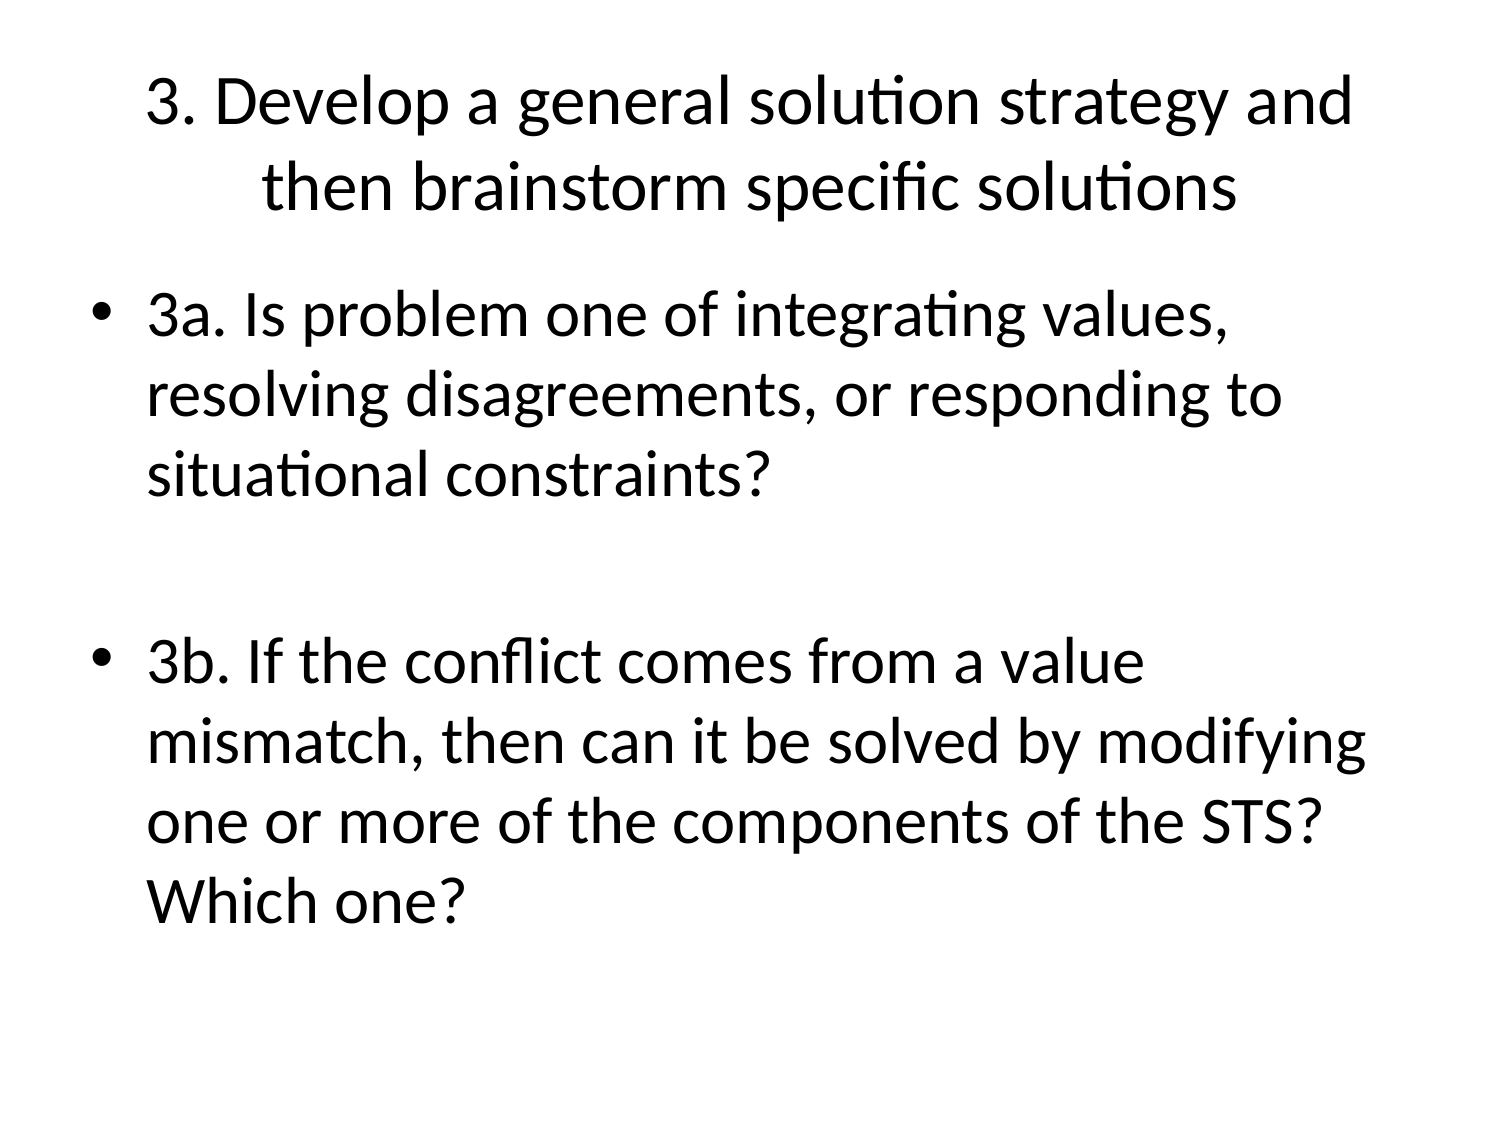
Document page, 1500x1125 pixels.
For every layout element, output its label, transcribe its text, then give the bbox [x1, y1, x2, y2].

list 3a. Is problem one of integrating values, resolving disagreements, or responding to situational constraints? 3b. If the conflict comes from a value mismatch, then can it be solved by modifying one or more of the components of the STS? Which one? [75, 262, 1425, 1005]
title 3. Develop a general solution strategy and then brainstorm specific solutions [75, 45, 1425, 233]
